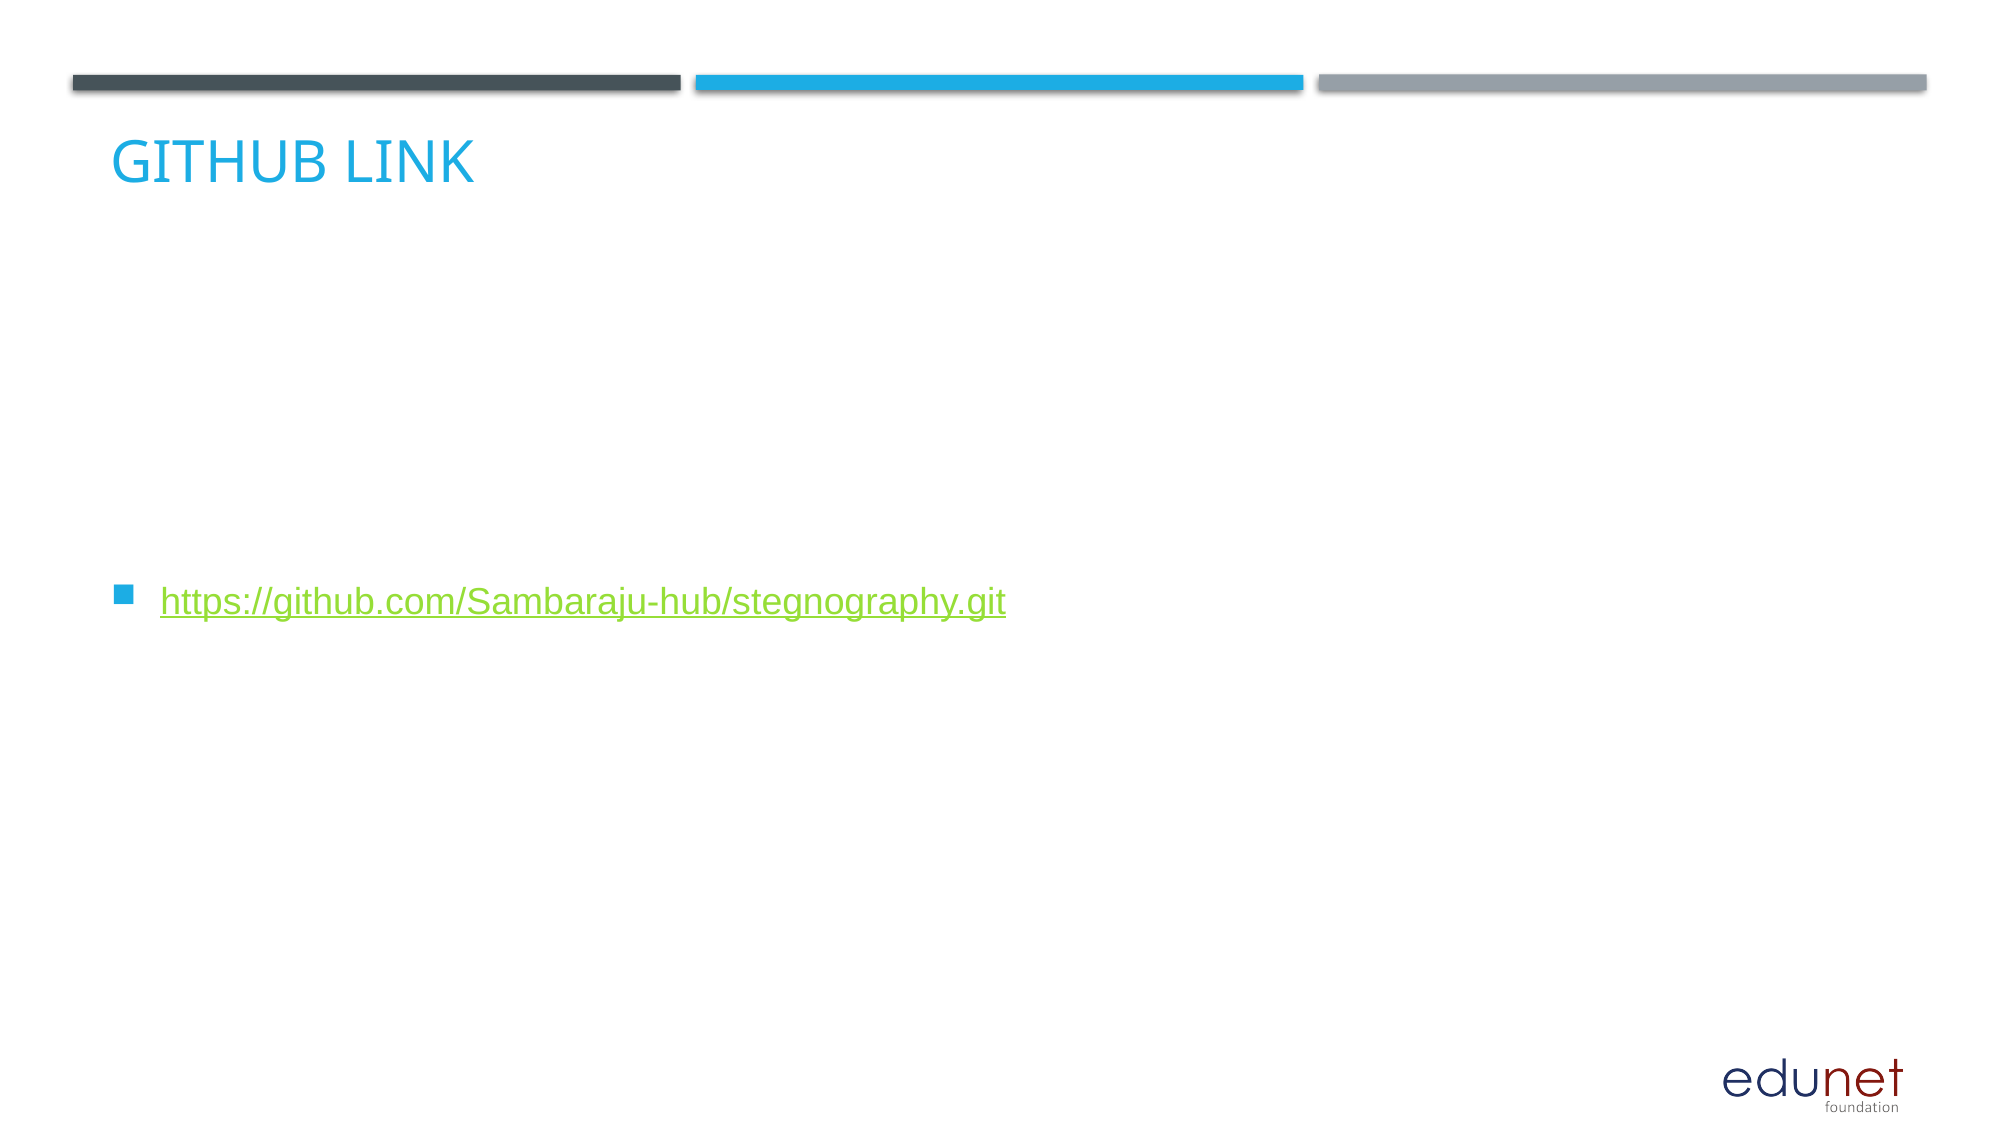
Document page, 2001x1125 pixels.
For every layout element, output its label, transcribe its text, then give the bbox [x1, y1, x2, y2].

list https://github.com/Sambaraju-hub/stegnography.git [95, 213, 1905, 981]
title GitHub Link [95, 115, 1905, 203]
picture [1719, 1056, 1905, 1116]
